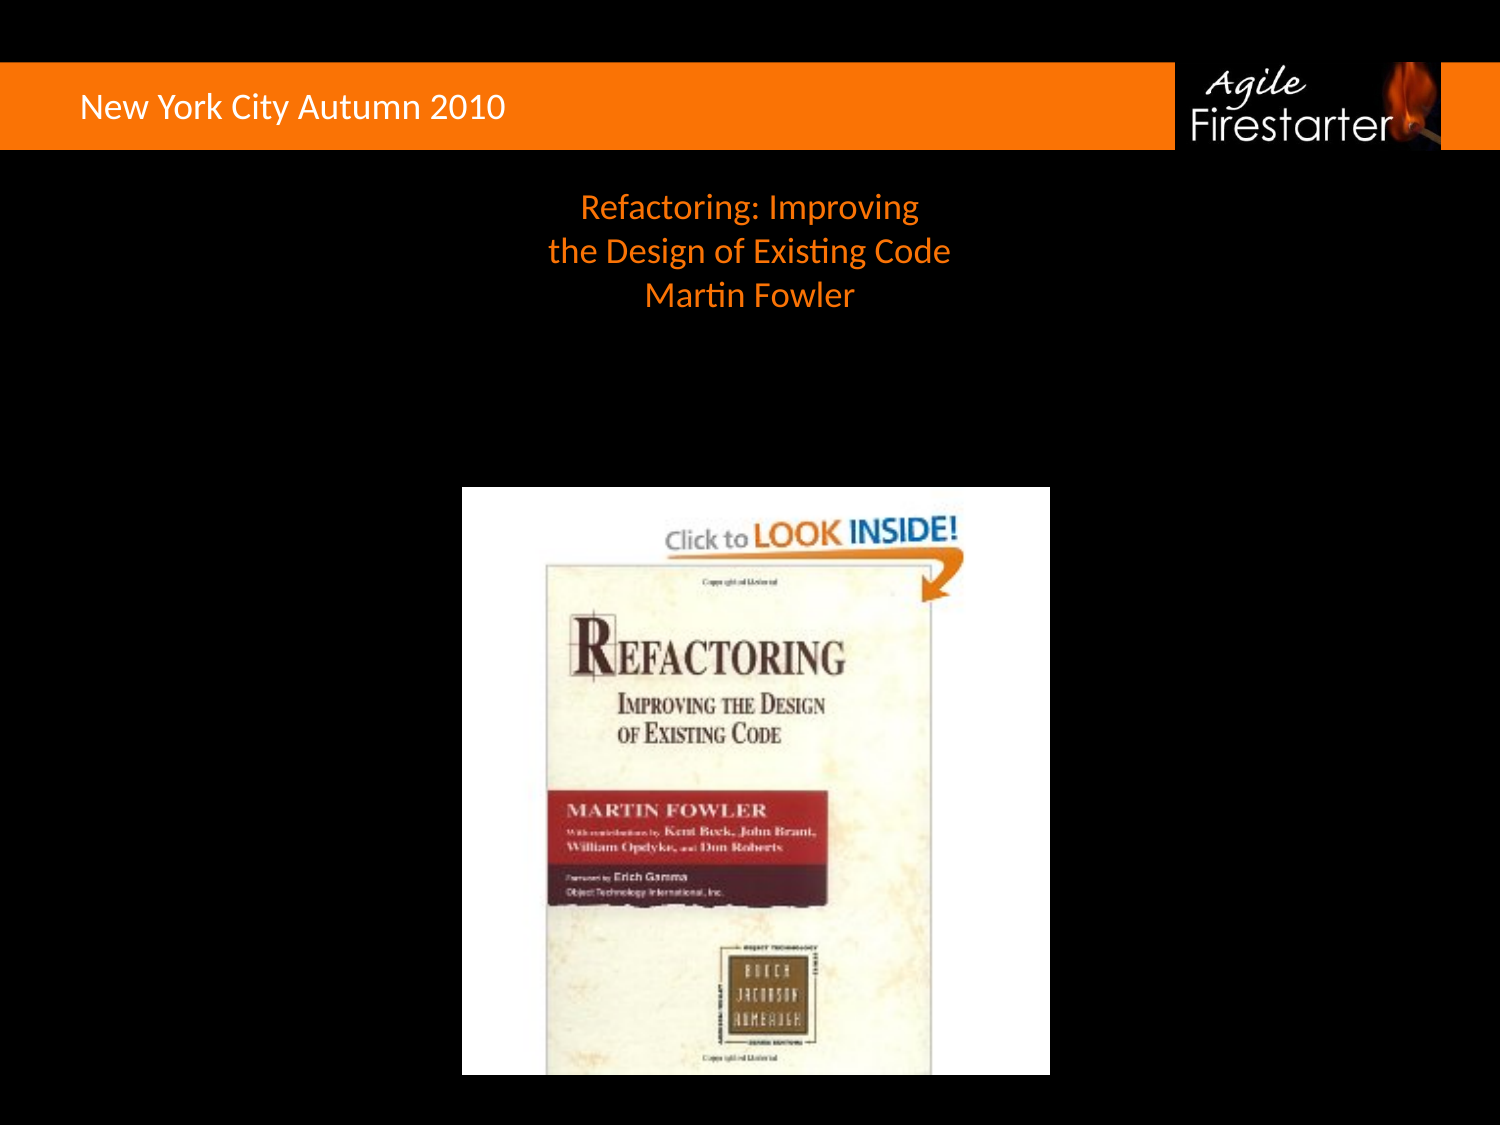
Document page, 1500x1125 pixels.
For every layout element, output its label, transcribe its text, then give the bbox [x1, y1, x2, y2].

picture [462, 487, 1051, 1076]
picture [1175, 62, 1441, 151]
title Refactoring: Improving the Design of Existing Code Martin Fowler [75, 174, 1425, 325]
